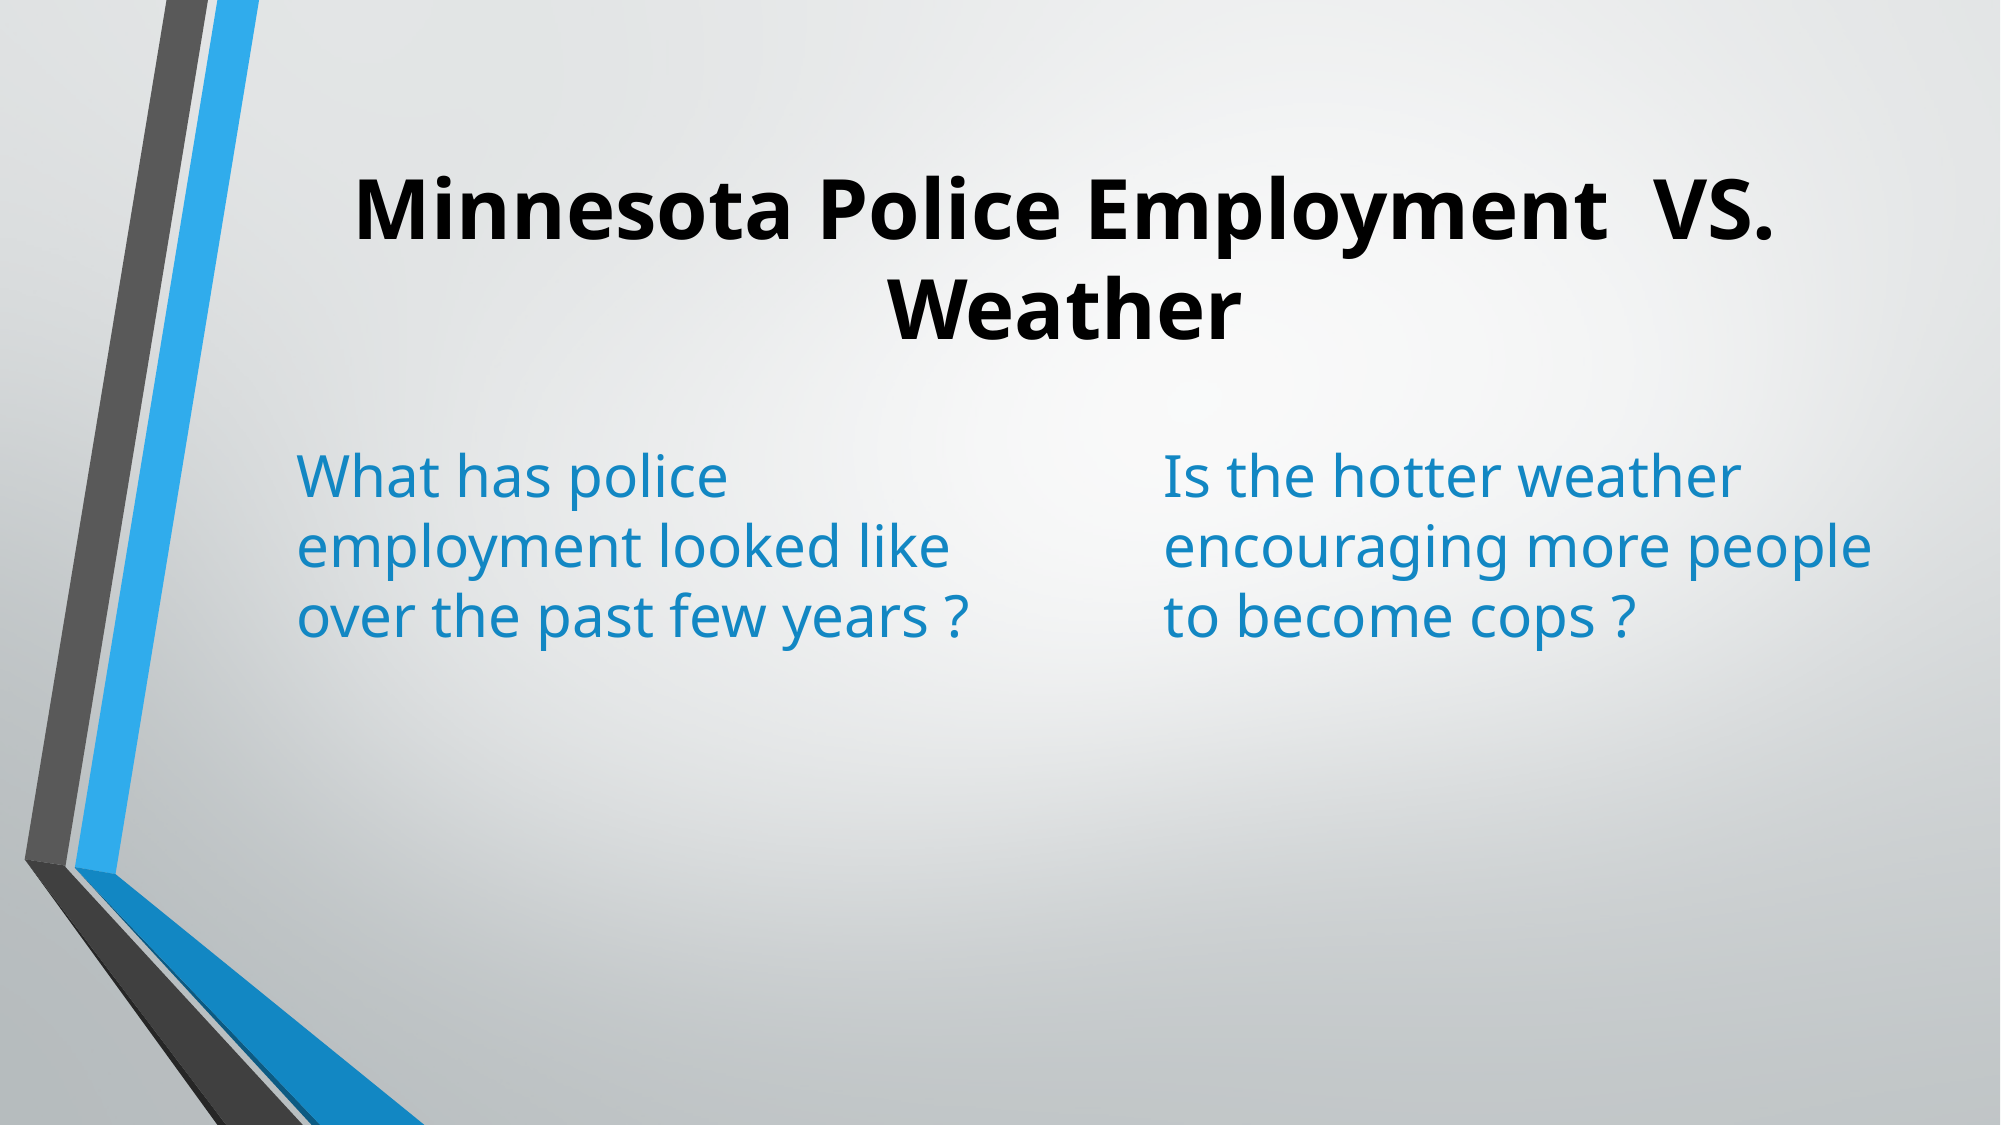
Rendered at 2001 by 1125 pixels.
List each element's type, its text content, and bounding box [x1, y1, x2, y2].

list Is the hotter weather encouraging more people to become cops ? [1148, 562, 1908, 657]
list What has police employment looked like over the past few years ? [281, 562, 1038, 657]
title Minnesota Police Employment VS. Weather [243, 112, 1887, 400]
